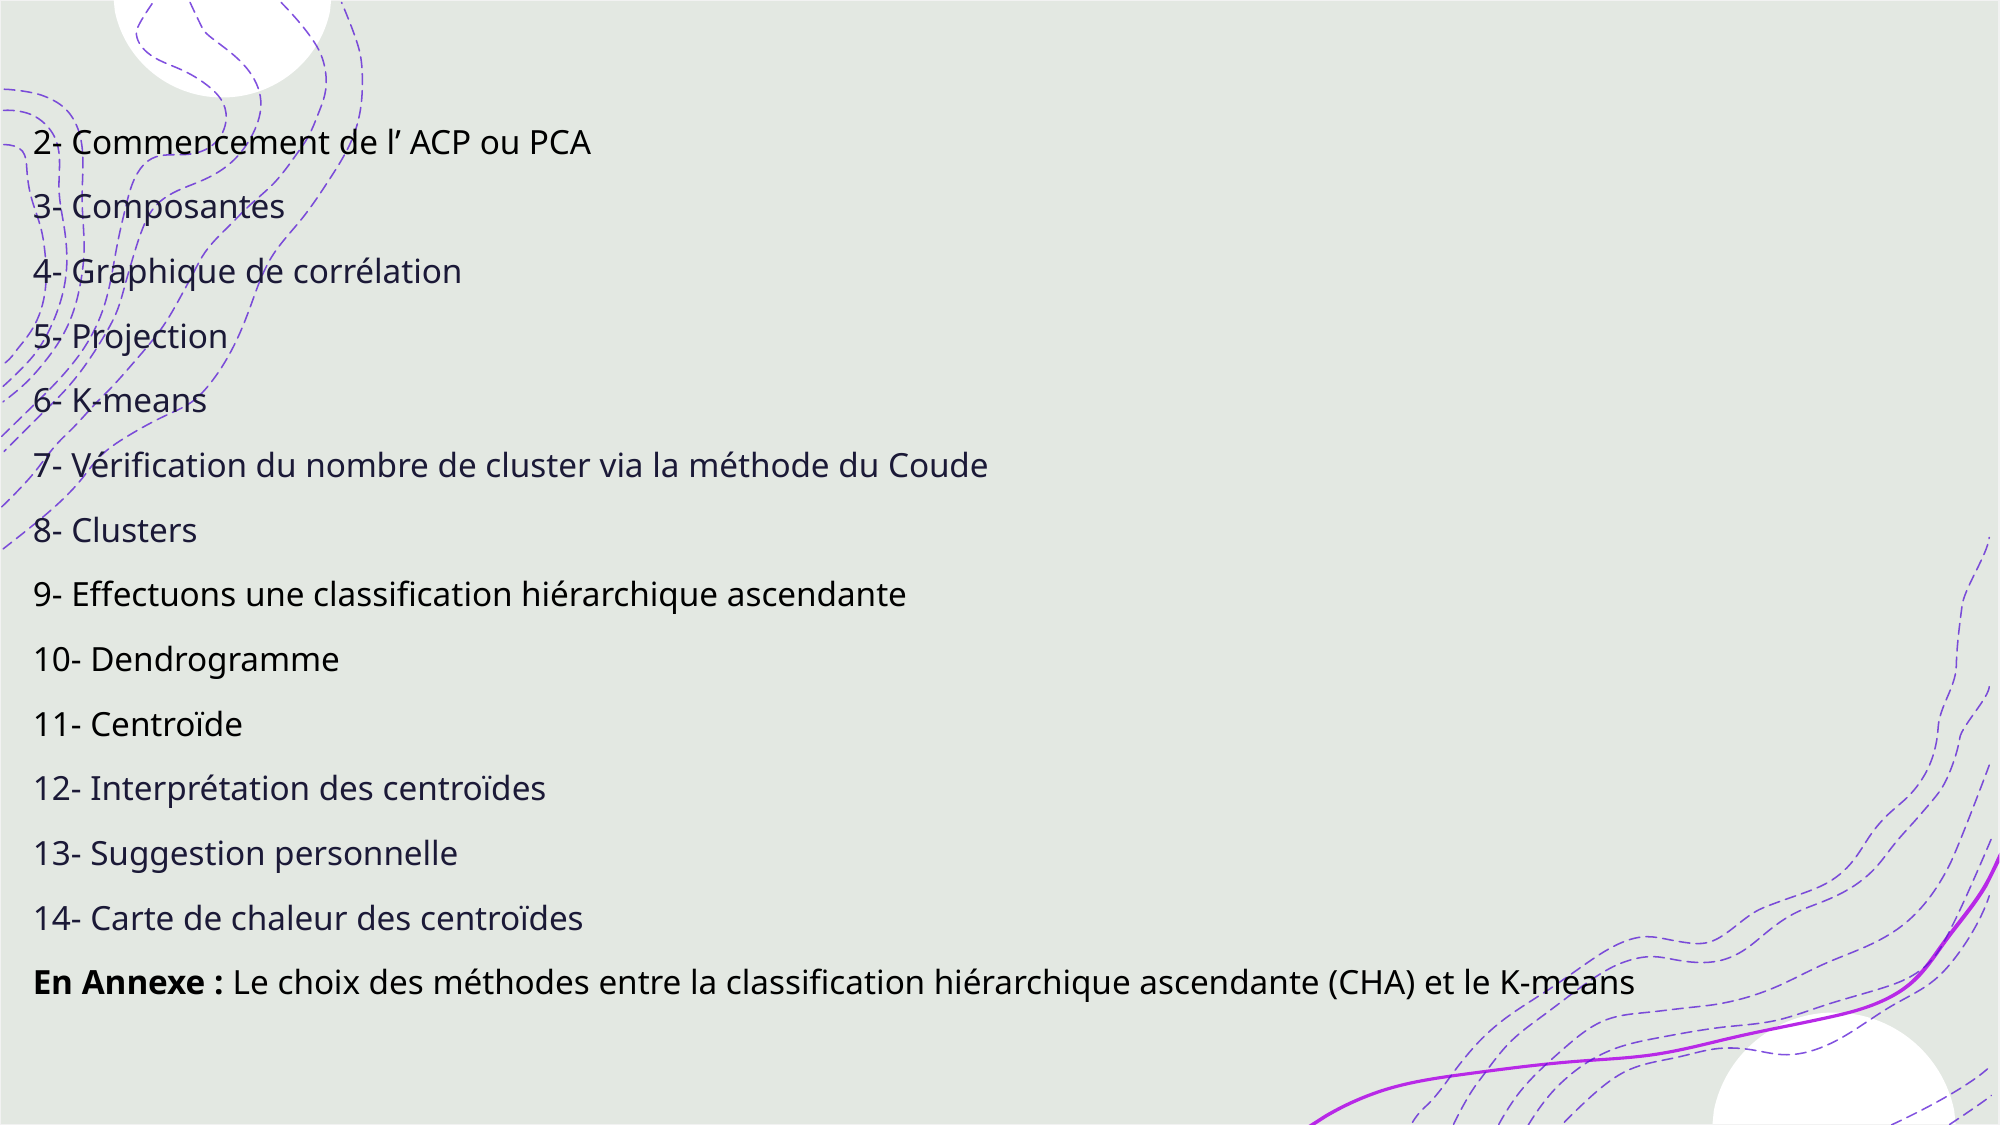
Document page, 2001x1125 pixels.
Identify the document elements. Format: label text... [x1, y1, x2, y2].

list 2- Commencement de l’ ACP ou PCA 3- Composantes 4- Graphique de corrélation 5- Projection 6- K-means 7- Vérification du nombre de cluster via la méthode du Coude 8- Clusters 9- Effectuons une classification hiérarchique ascendante 10- Dendrogramme 11- Centroïde 12- Interprétation des centroïdes 13- Suggestion personnelle 14- Carte de chaleur des centroïdes En Annexe : Le choix des méthodes entre la classification hiérarchique ascendante (CHA) et le K-means [18, 18, 1981, 1100]
